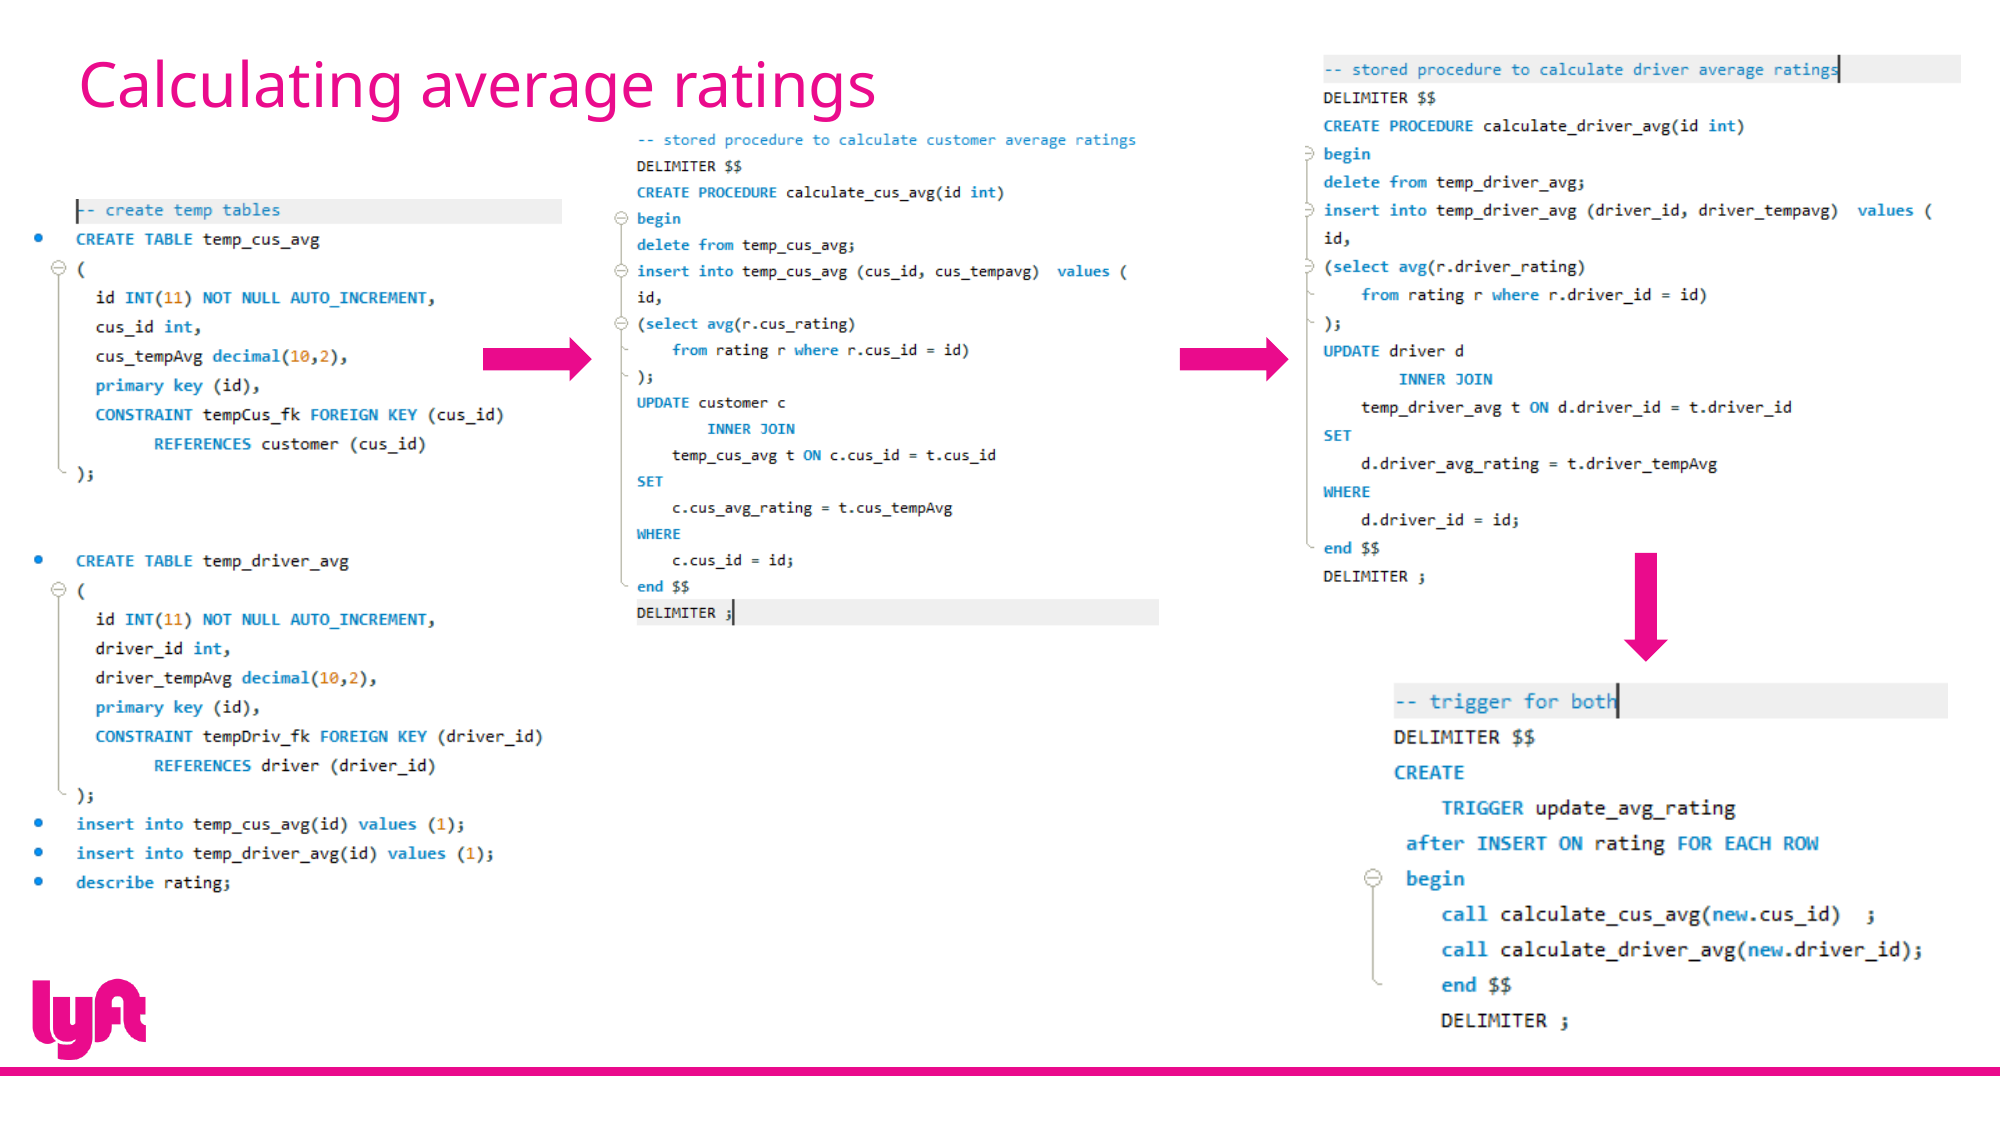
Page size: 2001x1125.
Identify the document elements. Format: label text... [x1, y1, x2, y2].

text_box [562, 334, 594, 384]
picture [1305, 51, 1961, 622]
picture [1364, 680, 1948, 1041]
text_box [1178, 334, 1291, 384]
picture [31, 978, 146, 1060]
text_box [1621, 622, 1671, 664]
picture [33, 199, 562, 919]
picture [612, 130, 1159, 658]
title Calculating average ratings [63, 14, 1789, 161]
